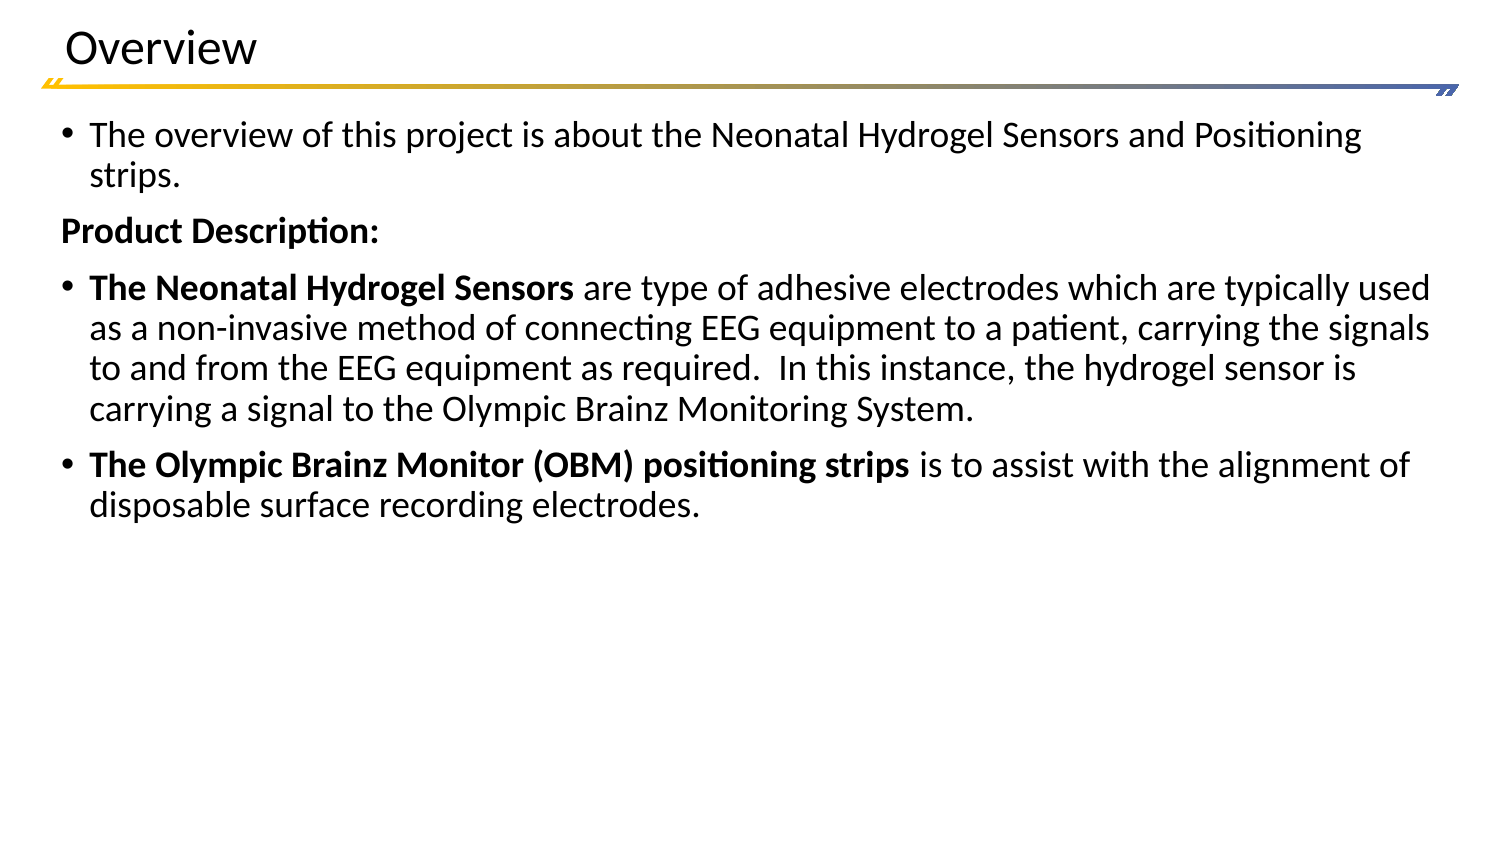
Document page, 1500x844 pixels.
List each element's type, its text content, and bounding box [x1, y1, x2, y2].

list The overview of this project is about the Neonatal Hydrogel Sensors and Positioning strips. Product Description: The Neonatal Hydrogel Sensors are type of adhesive electrodes which are typically used as a non-invasive method of connecting EEG equipment to a patient, carrying the signals to and from the EEG equipment as required. In this instance, the hydrogel sensor is carrying a signal to the Olympic Brainz Monitoring System. The Olympic Brainz Monitor (OBM) positioning strips is to assist with the alignment of disposable surface recording electrodes. [50, 109, 1450, 797]
title Overview [50, 0, 1450, 83]
